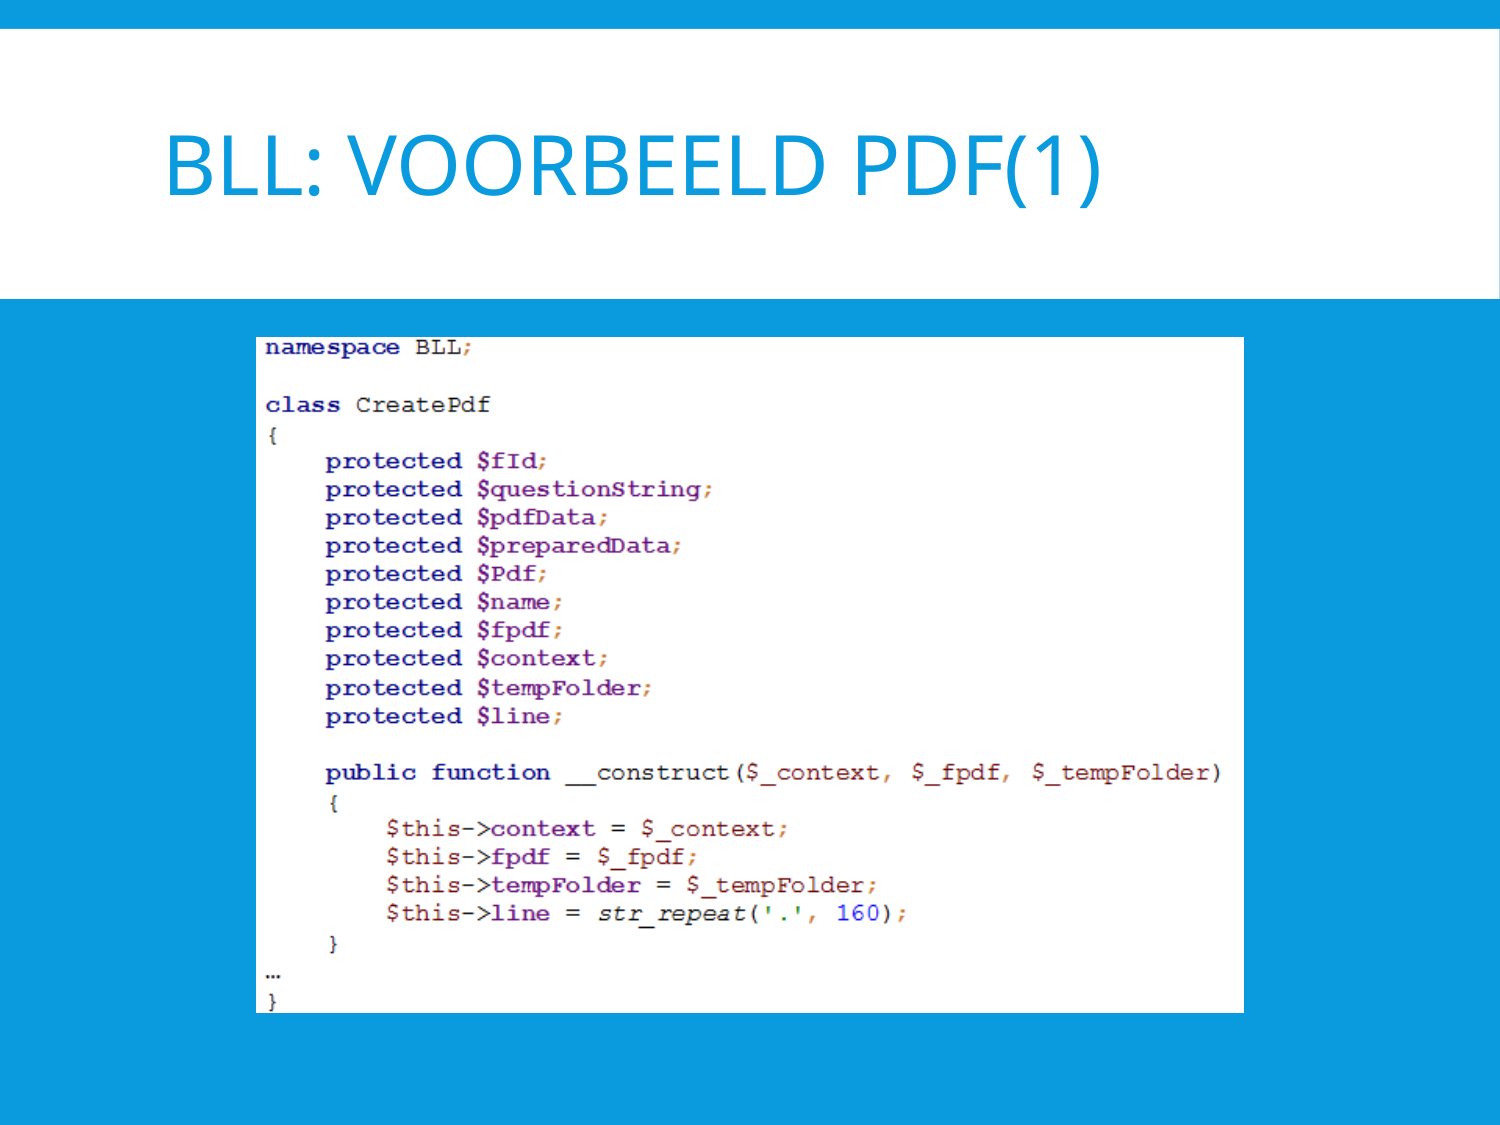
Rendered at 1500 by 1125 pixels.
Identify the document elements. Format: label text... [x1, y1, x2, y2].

title BLL: Voorbeeld PDF(1) [147, 46, 1352, 295]
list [255, 337, 1244, 1013]
